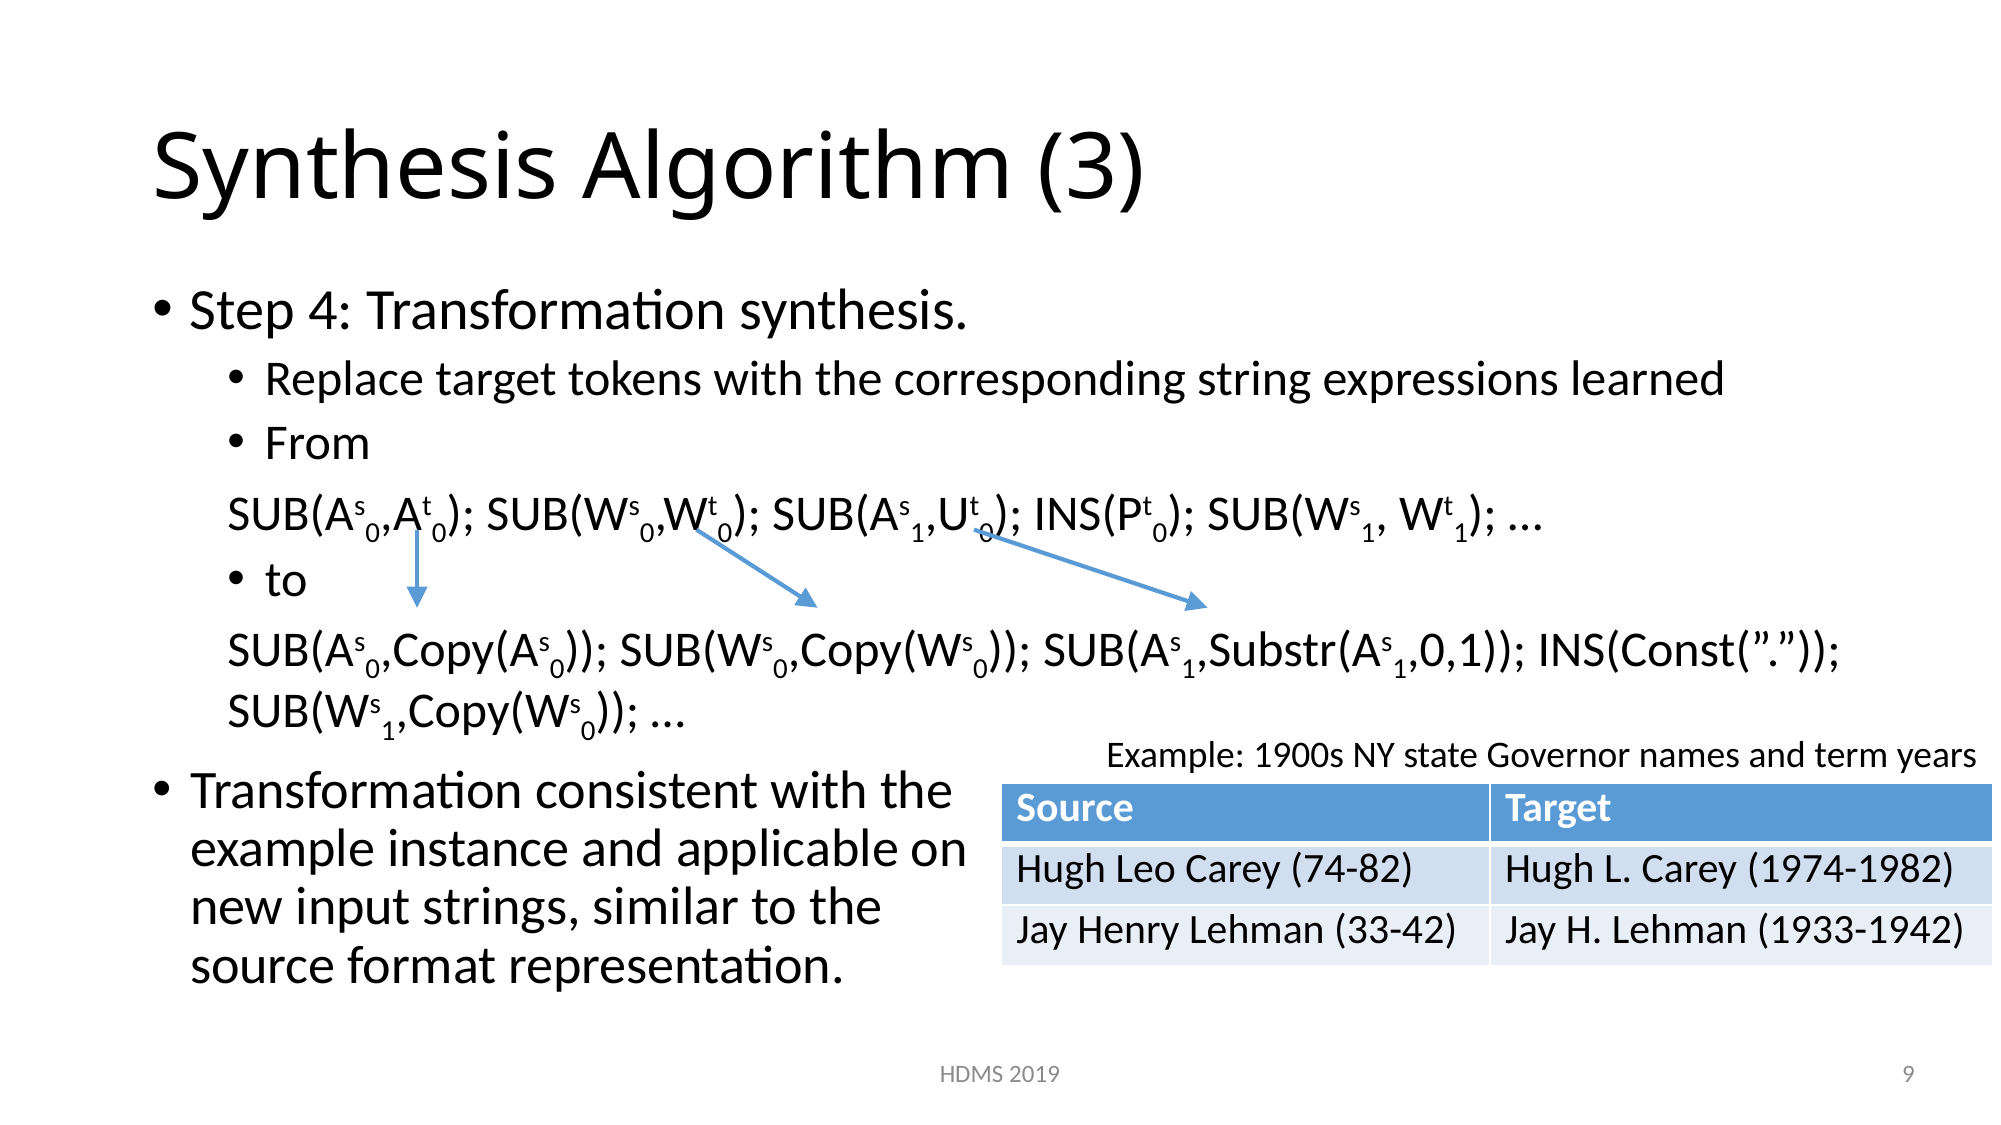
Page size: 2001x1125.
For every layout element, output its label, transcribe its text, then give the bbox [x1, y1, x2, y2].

table_cell Jay Henry Lehman (33-42) [1002, 906, 1489, 965]
text_box Example: 1900s NY state Governor names and term years [1001, 722, 1993, 783]
table_cell Hugh Leo Carey (74-82) [1002, 847, 1489, 904]
table_cell Jay H. Lehman (1933-1942) [1491, 906, 1992, 965]
list Step 4: Transformation synthesis. Replace target tokens with the corresponding string expressions learned From SUB(As0,At0); SUB(Ws0,Wt0); SUB(As1,Ut0); INS(Pt0); SUB(Ws1, Wt1); … to SUB(As0,Copy(As0)); SUB(Ws0,Copy(Ws0)); SUB(As1,Substr(As1,0,1)); INS(Const(”.”)); SUB(Ws1,Copy(Ws0)); … [137, 271, 1930, 754]
table_header Target [1491, 784, 1992, 841]
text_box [974, 529, 1208, 608]
text_box Transformation consistent with the example instance and applicable on new input strings, similar to the source format representation. [137, 754, 1002, 1046]
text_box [696, 529, 818, 608]
table_header Source [1002, 784, 1489, 841]
footer HDMS 2019 [662, 1042, 1338, 1103]
title Synthesis Algorithm (3) [137, 59, 1863, 271]
table_cell Hugh L. Carey (1974-1982) [1491, 847, 1992, 904]
slide_number 9 [1479, 1042, 1930, 1103]
